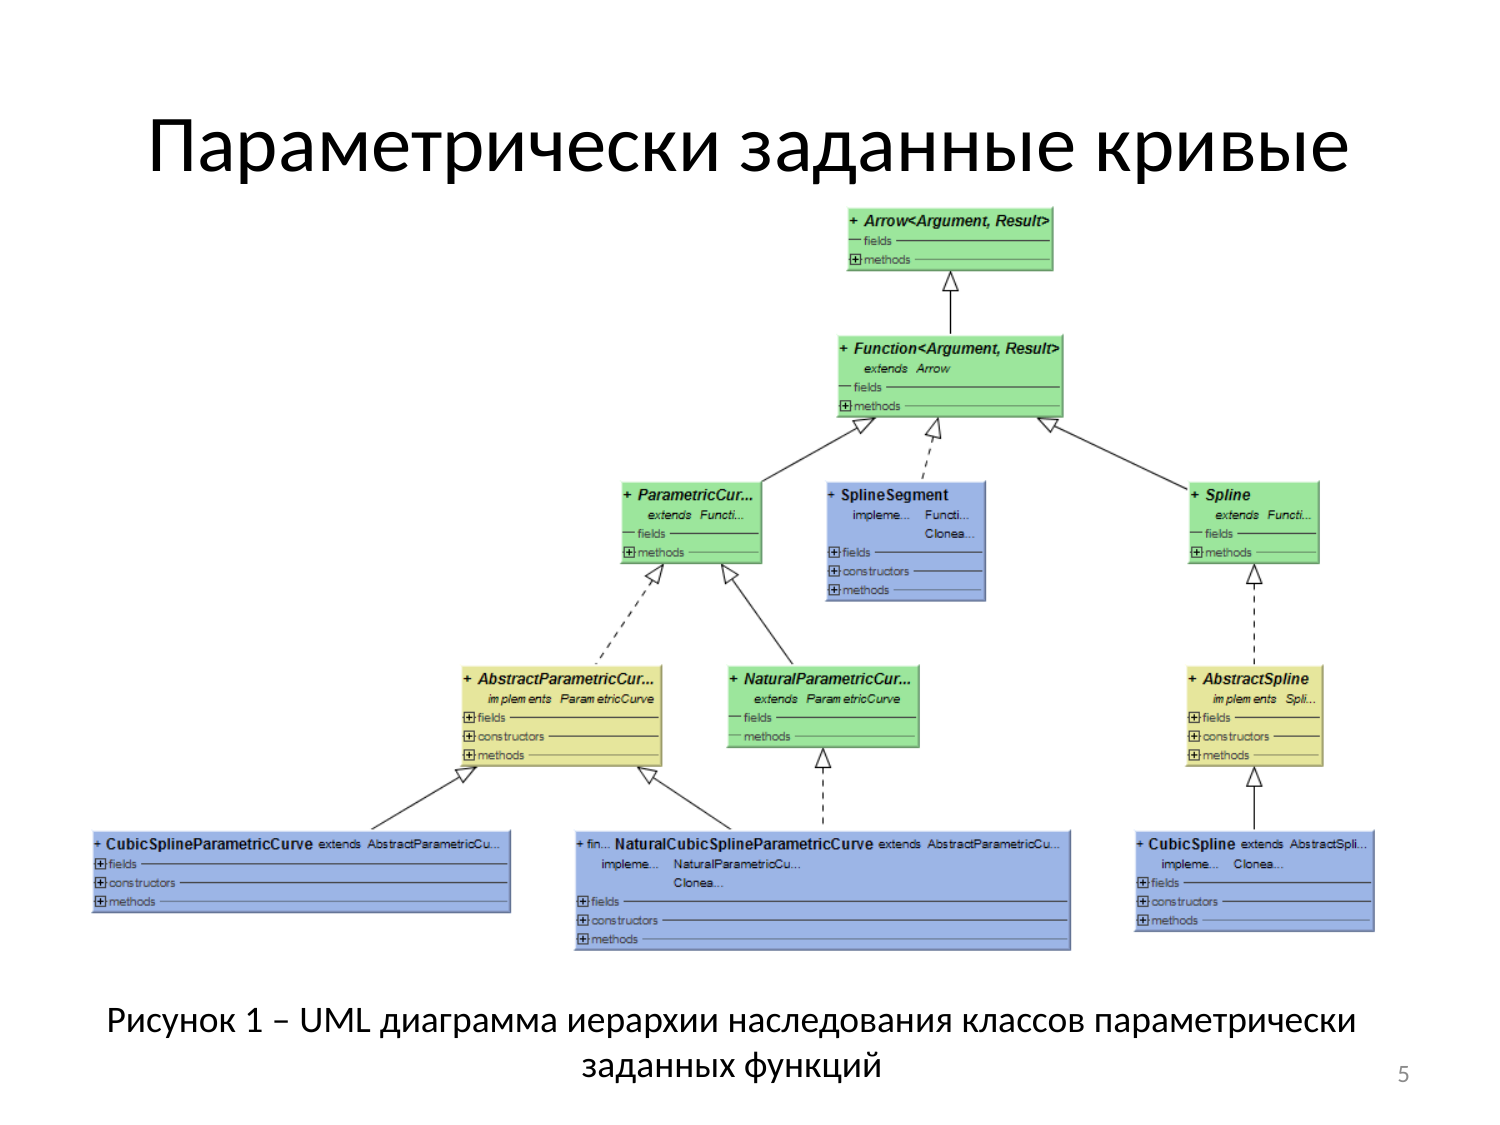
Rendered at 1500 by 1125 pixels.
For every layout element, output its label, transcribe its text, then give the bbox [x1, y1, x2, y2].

text_box Рисунок 1 – UML диаграмма иерархии наследования классов параметрически заданных функций [88, 987, 1376, 1093]
slide_number 5 [1074, 1042, 1425, 1103]
picture [0, 196, 1500, 972]
title Параметрически заданные кривые [75, 45, 1425, 194]
